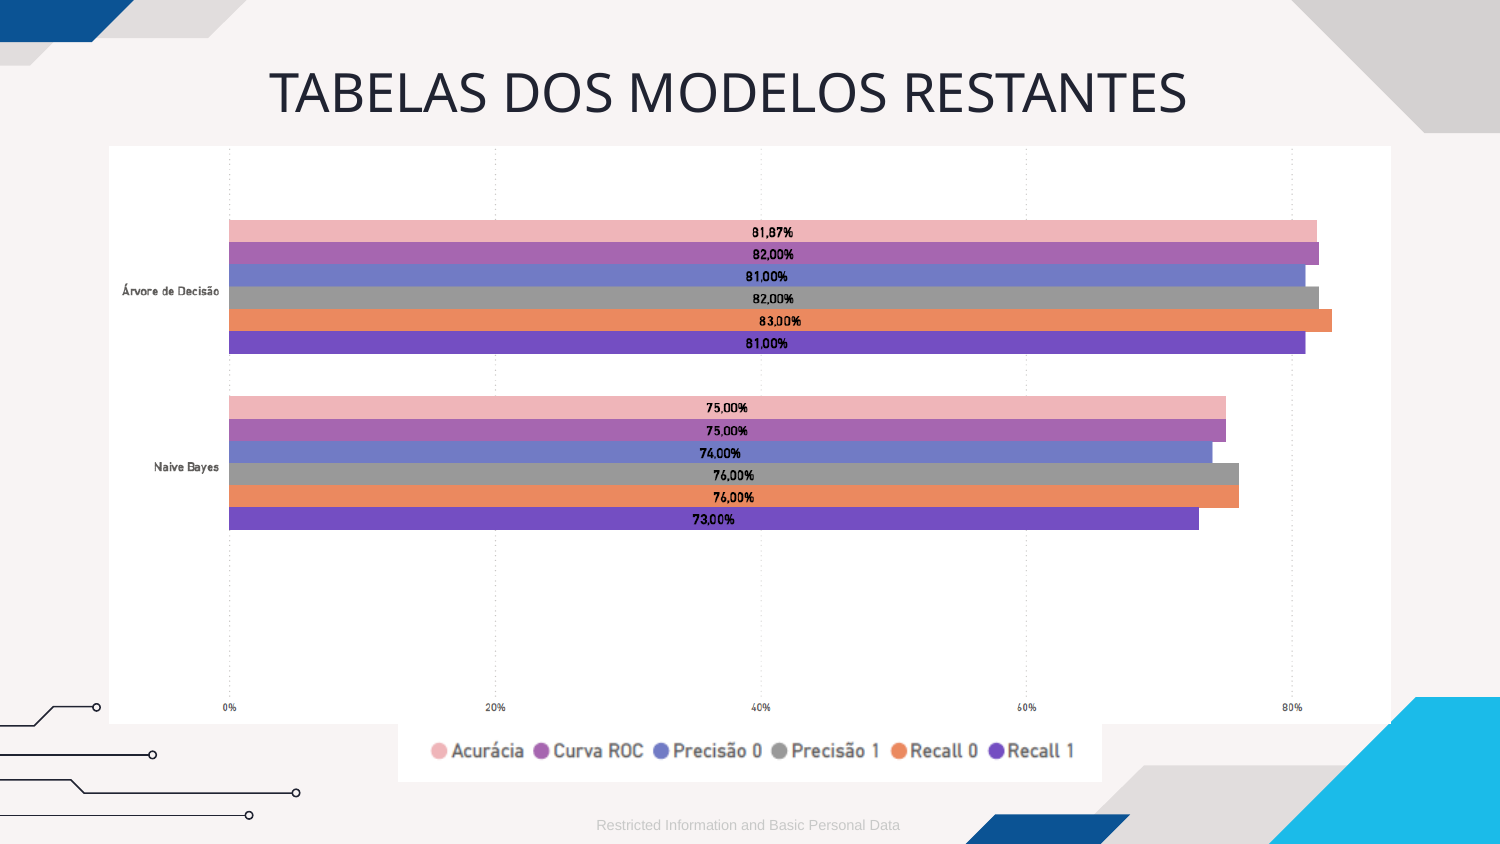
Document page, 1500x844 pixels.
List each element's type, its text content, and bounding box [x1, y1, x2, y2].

picture [109, 146, 1391, 782]
title TABELAS DOS MODELOS RESTANTES [97, 43, 1361, 138]
